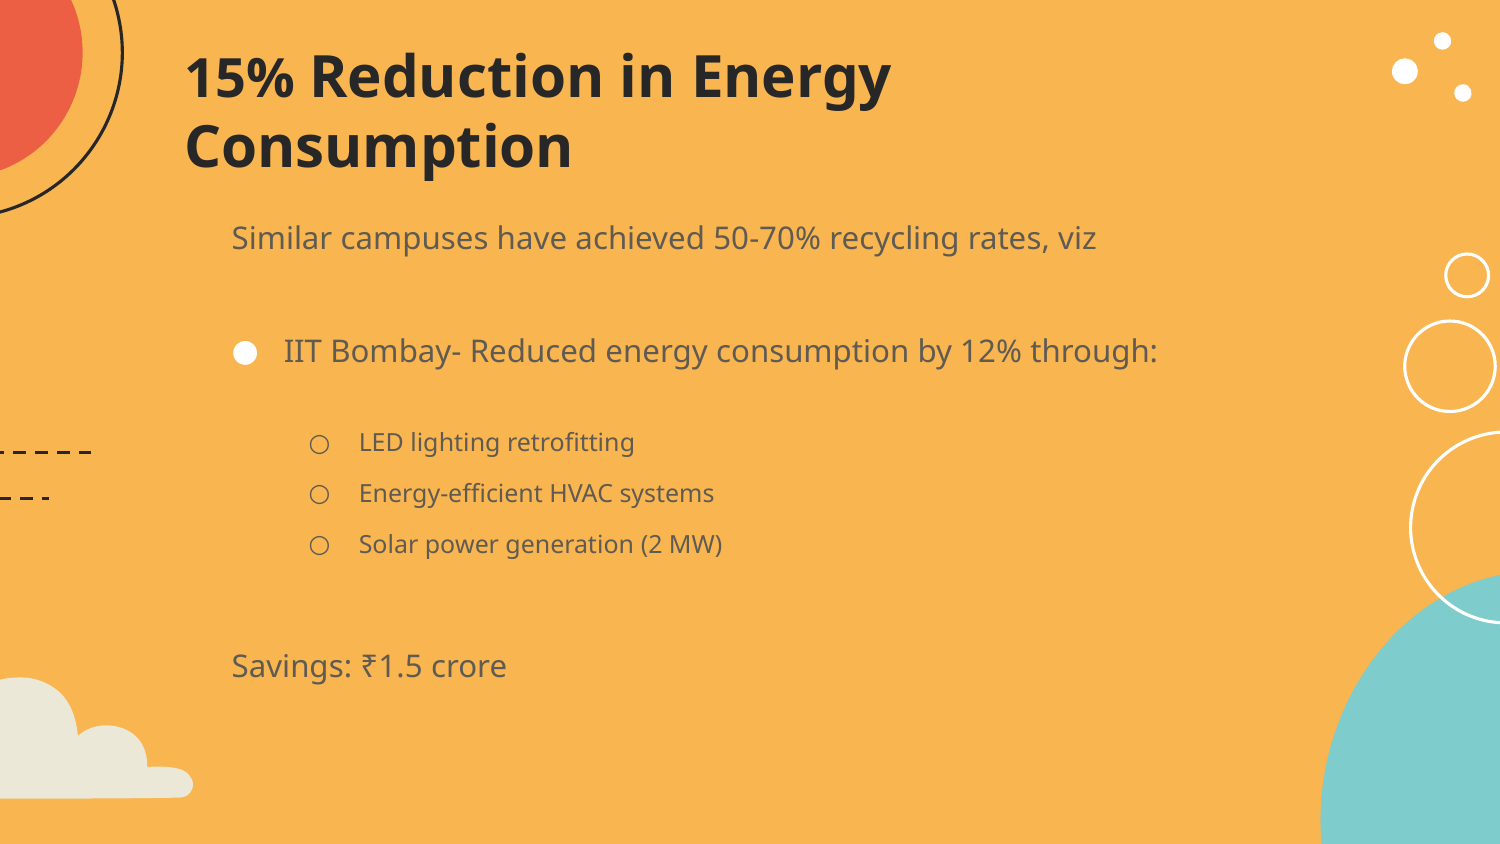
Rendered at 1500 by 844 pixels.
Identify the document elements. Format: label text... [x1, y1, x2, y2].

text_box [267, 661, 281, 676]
title 15% Reduction in Energy Consumption [169, 27, 1138, 190]
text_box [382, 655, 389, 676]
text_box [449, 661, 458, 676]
list Similar campuses have achieved 50-70% recycling rates, viz IIT Bombay- Reduced energy consumption by 12% through: LED lighting retrofitting Energy-efficient HVAC systems Solar power generation (2 MW) Savings: ₹1.5 crore [193, 203, 1300, 542]
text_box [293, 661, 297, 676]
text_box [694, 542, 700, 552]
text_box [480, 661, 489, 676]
